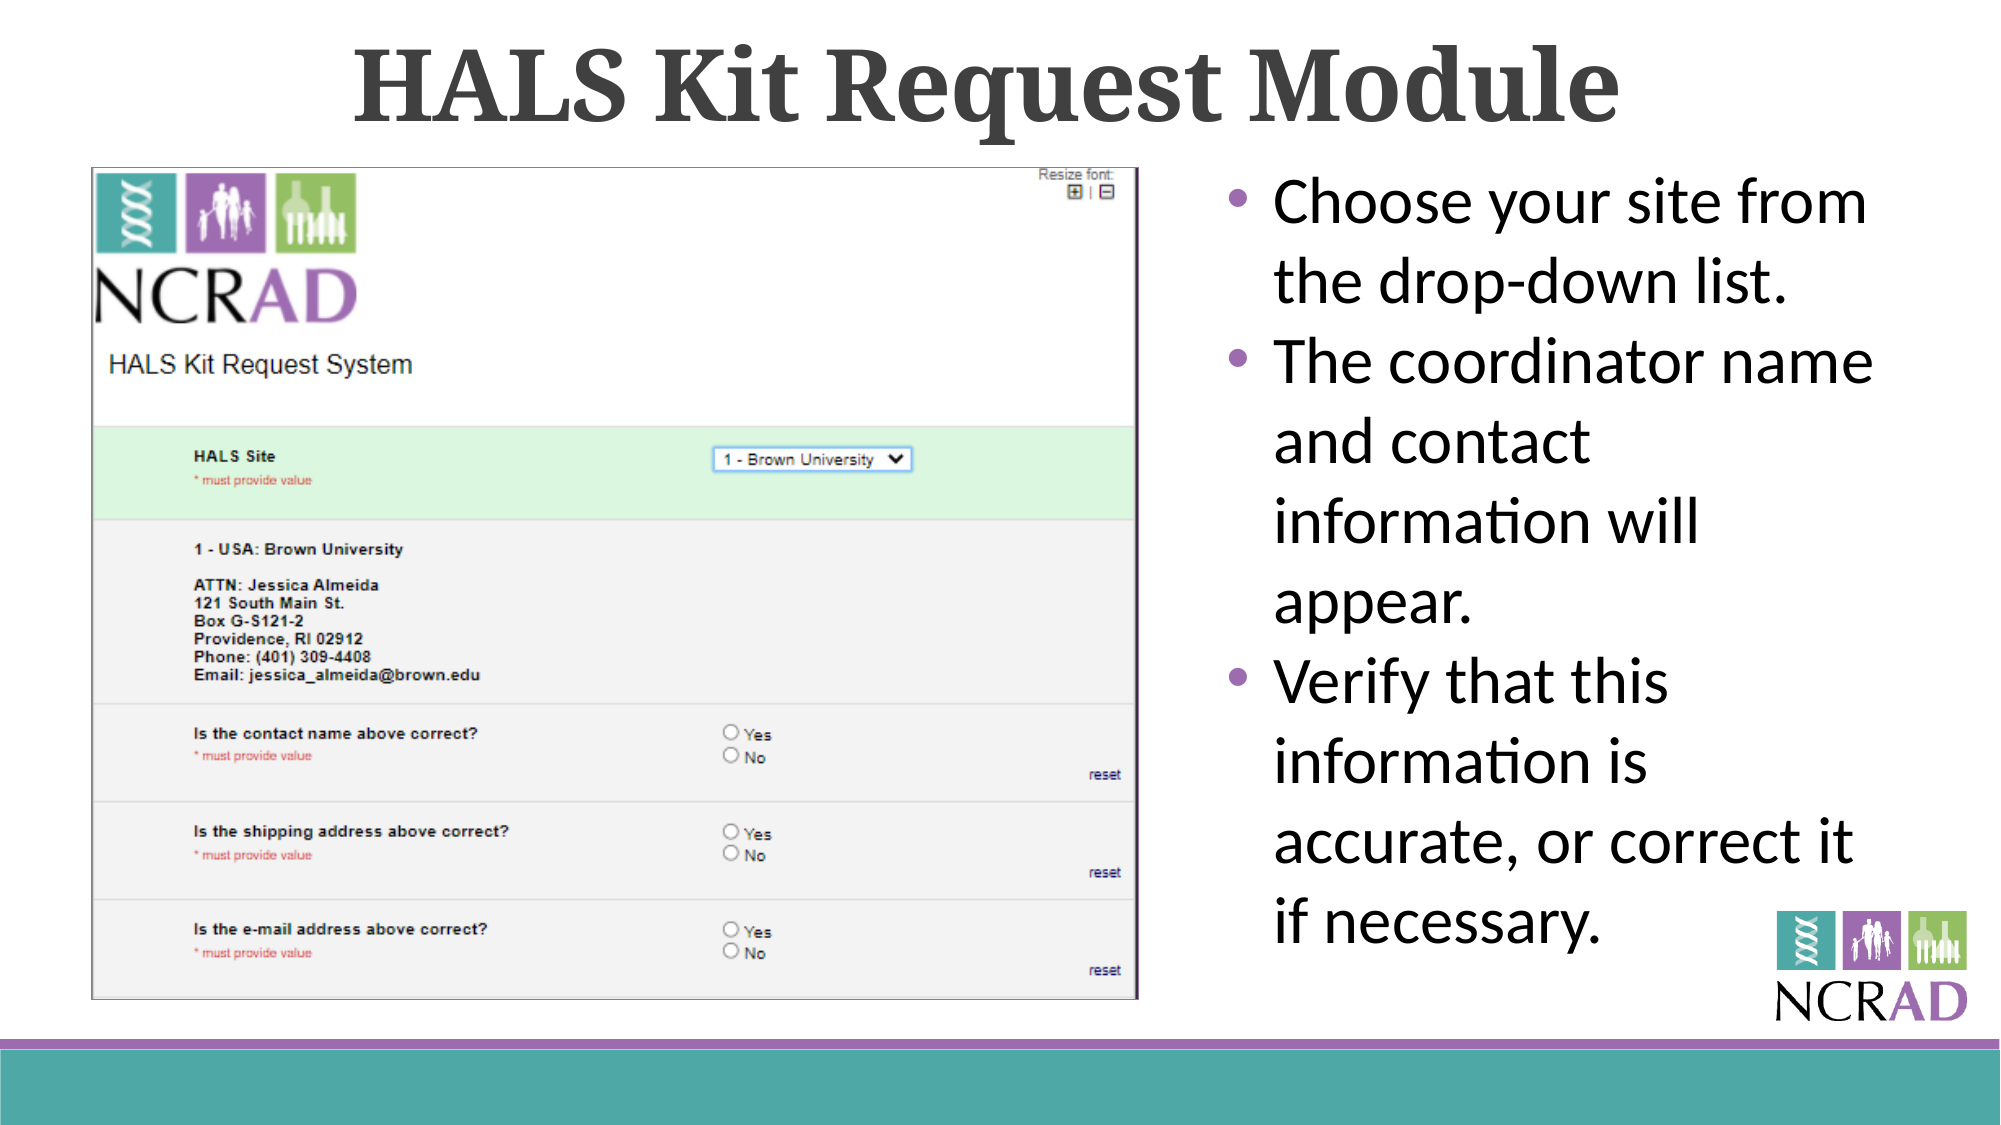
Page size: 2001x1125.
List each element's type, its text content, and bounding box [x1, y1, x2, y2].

title HALS Kit Request Module [55, 28, 1920, 150]
picture [1776, 911, 1967, 1021]
text_box Choose your site from the drop-down list. The coordinator name and contact information will appear. Verify that this information is accurate, or correct it if necessary. [1211, 149, 1920, 1015]
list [91, 167, 1140, 1001]
